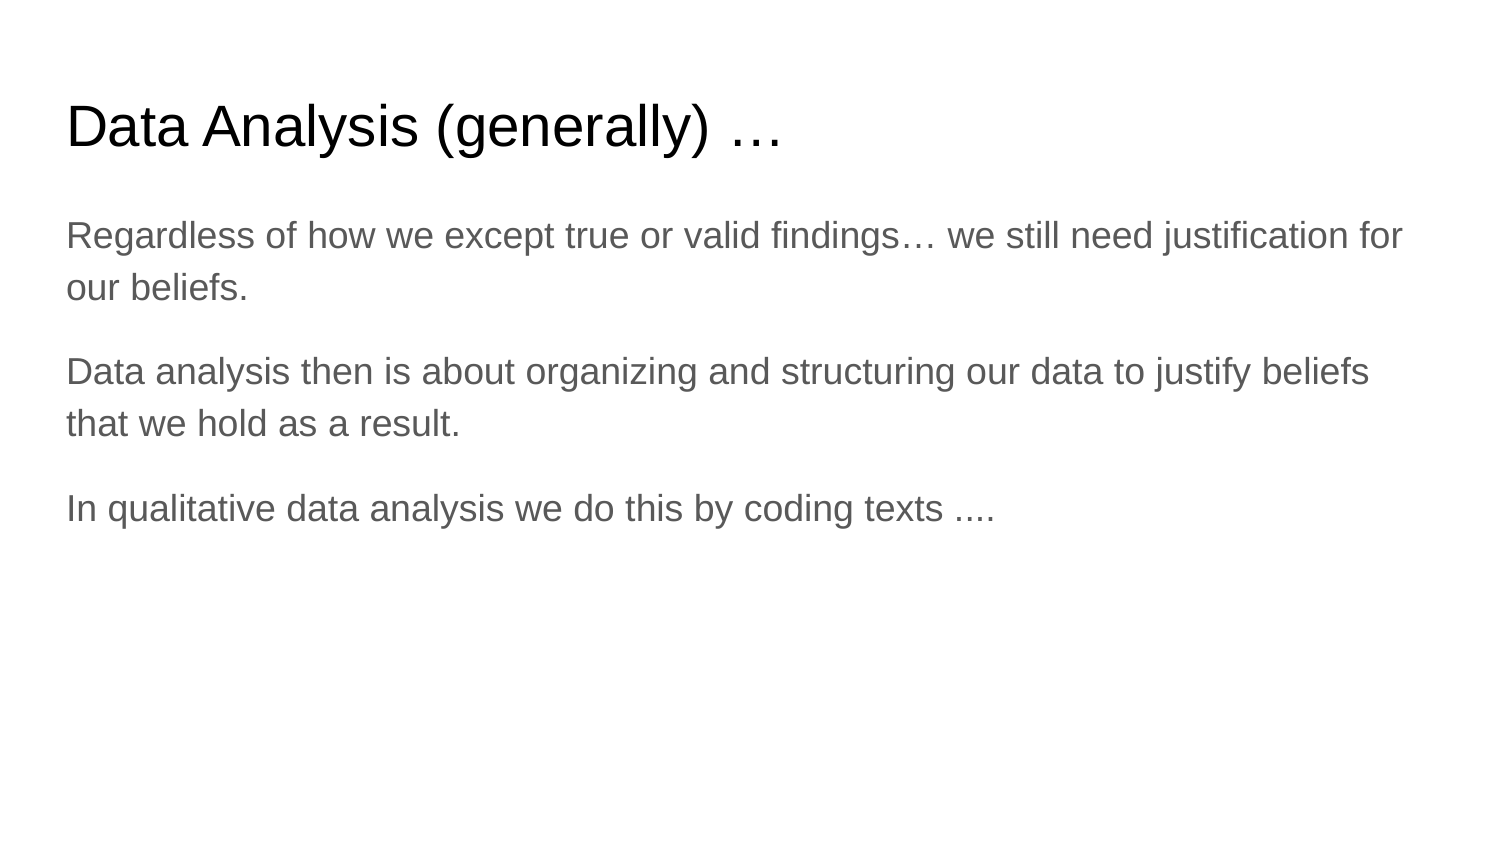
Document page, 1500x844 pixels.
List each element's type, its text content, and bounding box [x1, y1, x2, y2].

title Data Analysis (generally) … [51, 72, 1449, 167]
list Regardless of how we except true or valid findings… we still need justification for our beliefs. Data analysis then is about organizing and structuring our data to justify beliefs that we hold as a result. In qualitative data analysis we do this by coding texts .... [51, 189, 1449, 750]
